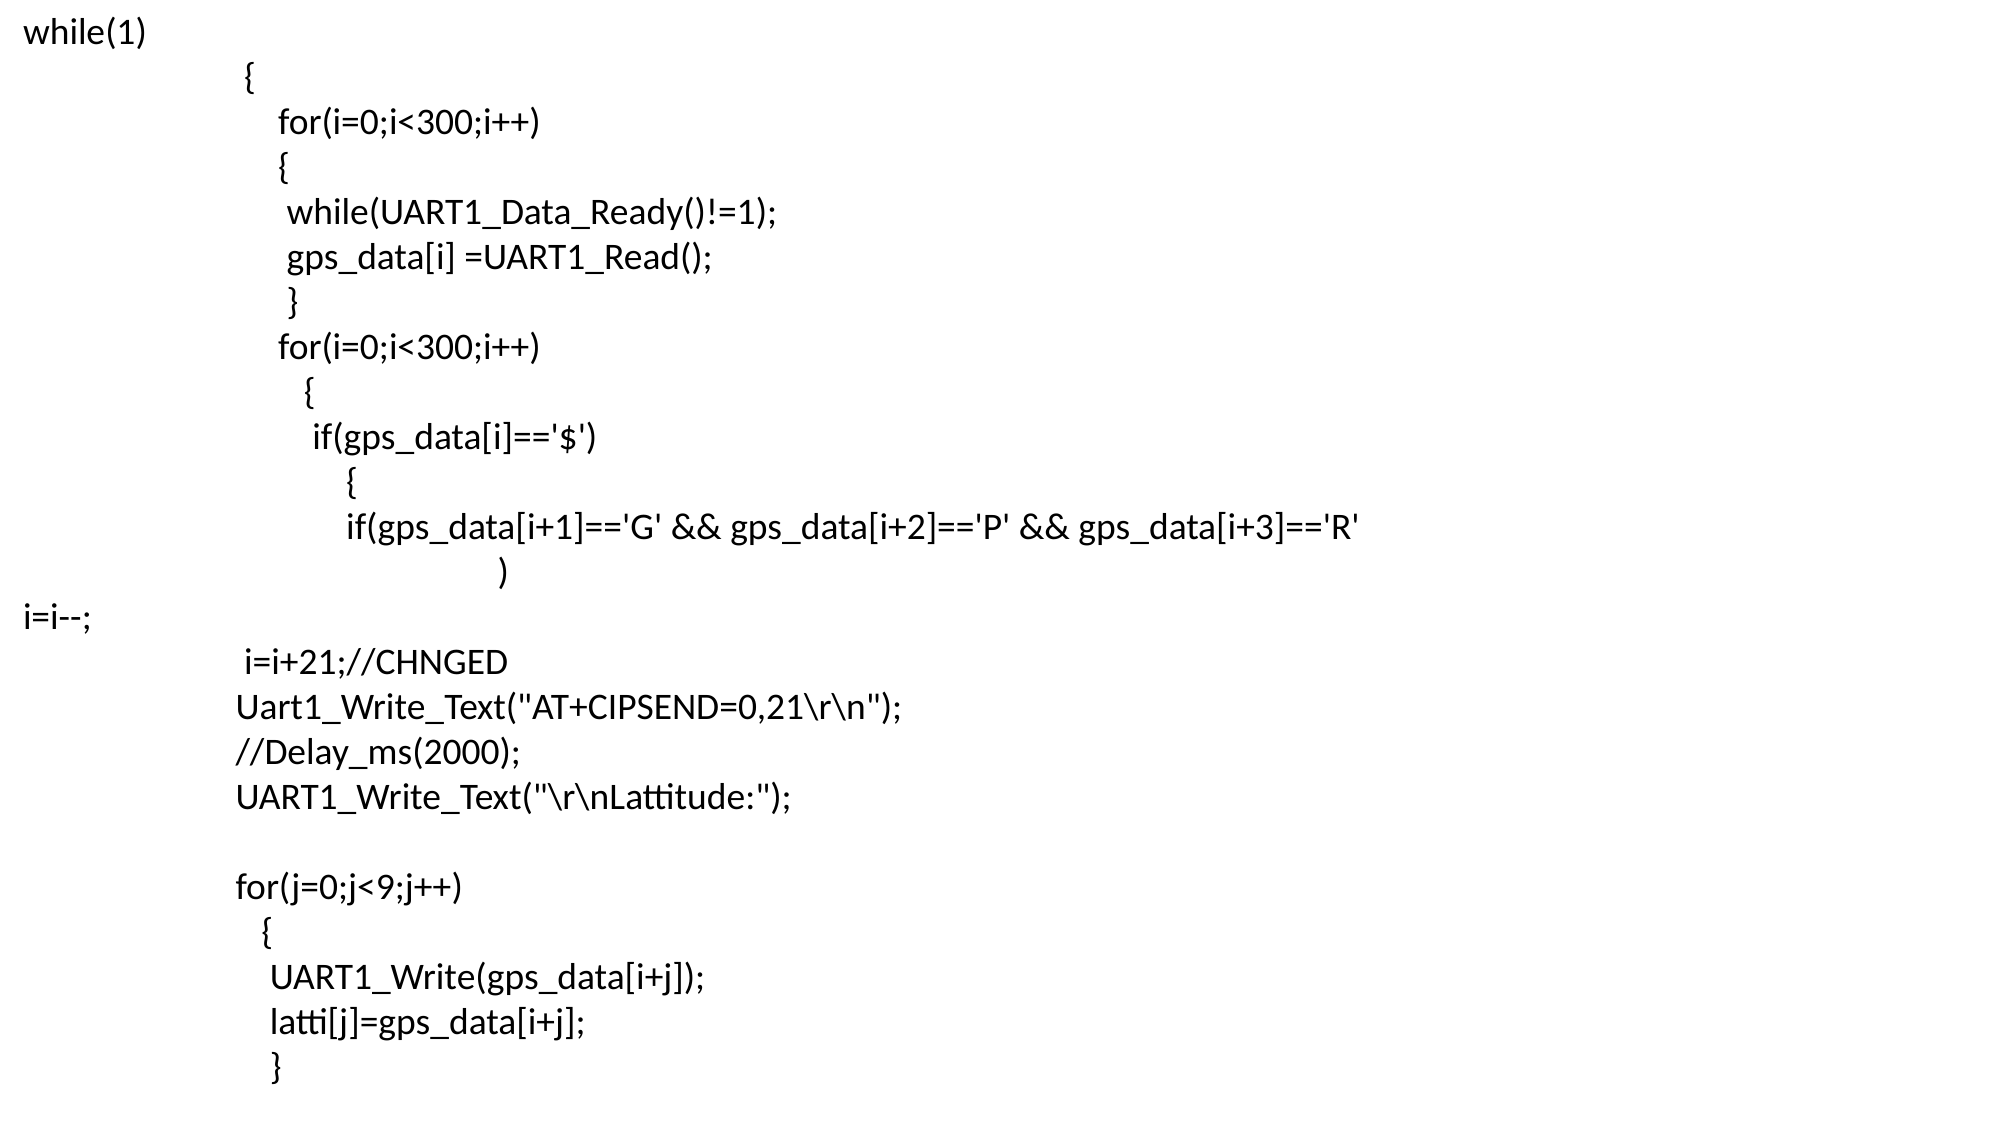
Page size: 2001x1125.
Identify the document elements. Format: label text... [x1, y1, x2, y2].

text_box while(1) { for(i=0;i<300;i++) { while(UART1_Data_Ready()!=1); gps_data[i] =UART1_Read(); } for(i=0;i<300;i++) { if(gps_data[i]=='$') { if(gps_data[i+1]=='G' && gps_data[i+2]=='P' && gps_data[i+3]=='R' ) i=i--; i=i+21;//CHNGED Uart1_Write_Text("AT+CIPSEND=0,21\r\n"); //Delay_ms(2000); UART1_Write_Text("\r\nLattitude:"); for(j=0;j<9;j++) { UART1_Write(gps_data[i+j]); latti[j]=gps_data[i+j]; } [0, 0, 1491, 1125]
